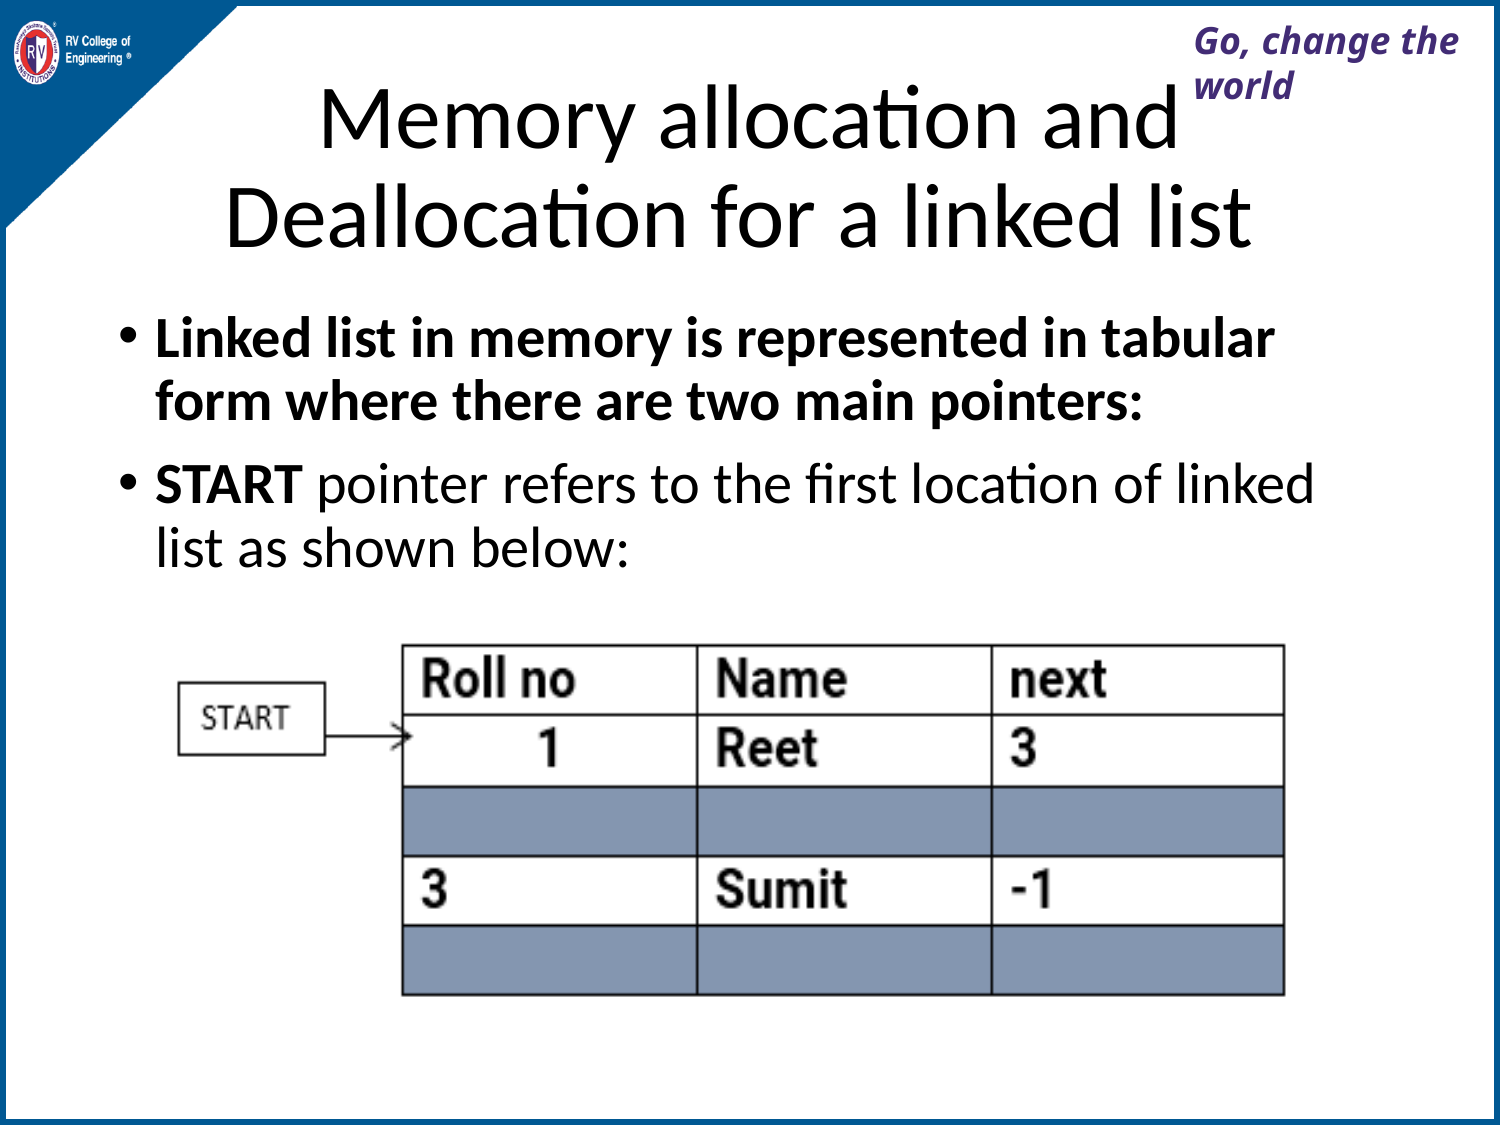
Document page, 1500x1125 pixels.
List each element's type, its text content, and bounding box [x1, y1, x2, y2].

picture [1, 6, 237, 232]
list Linked list in memory is represented in tabular form where there are two main pointers: START pointer refers to the first location of linked list as shown below: [103, 299, 1397, 1014]
picture [149, 637, 1301, 1013]
title Memory allocation and Deallocation for a linked list [103, 59, 1397, 278]
